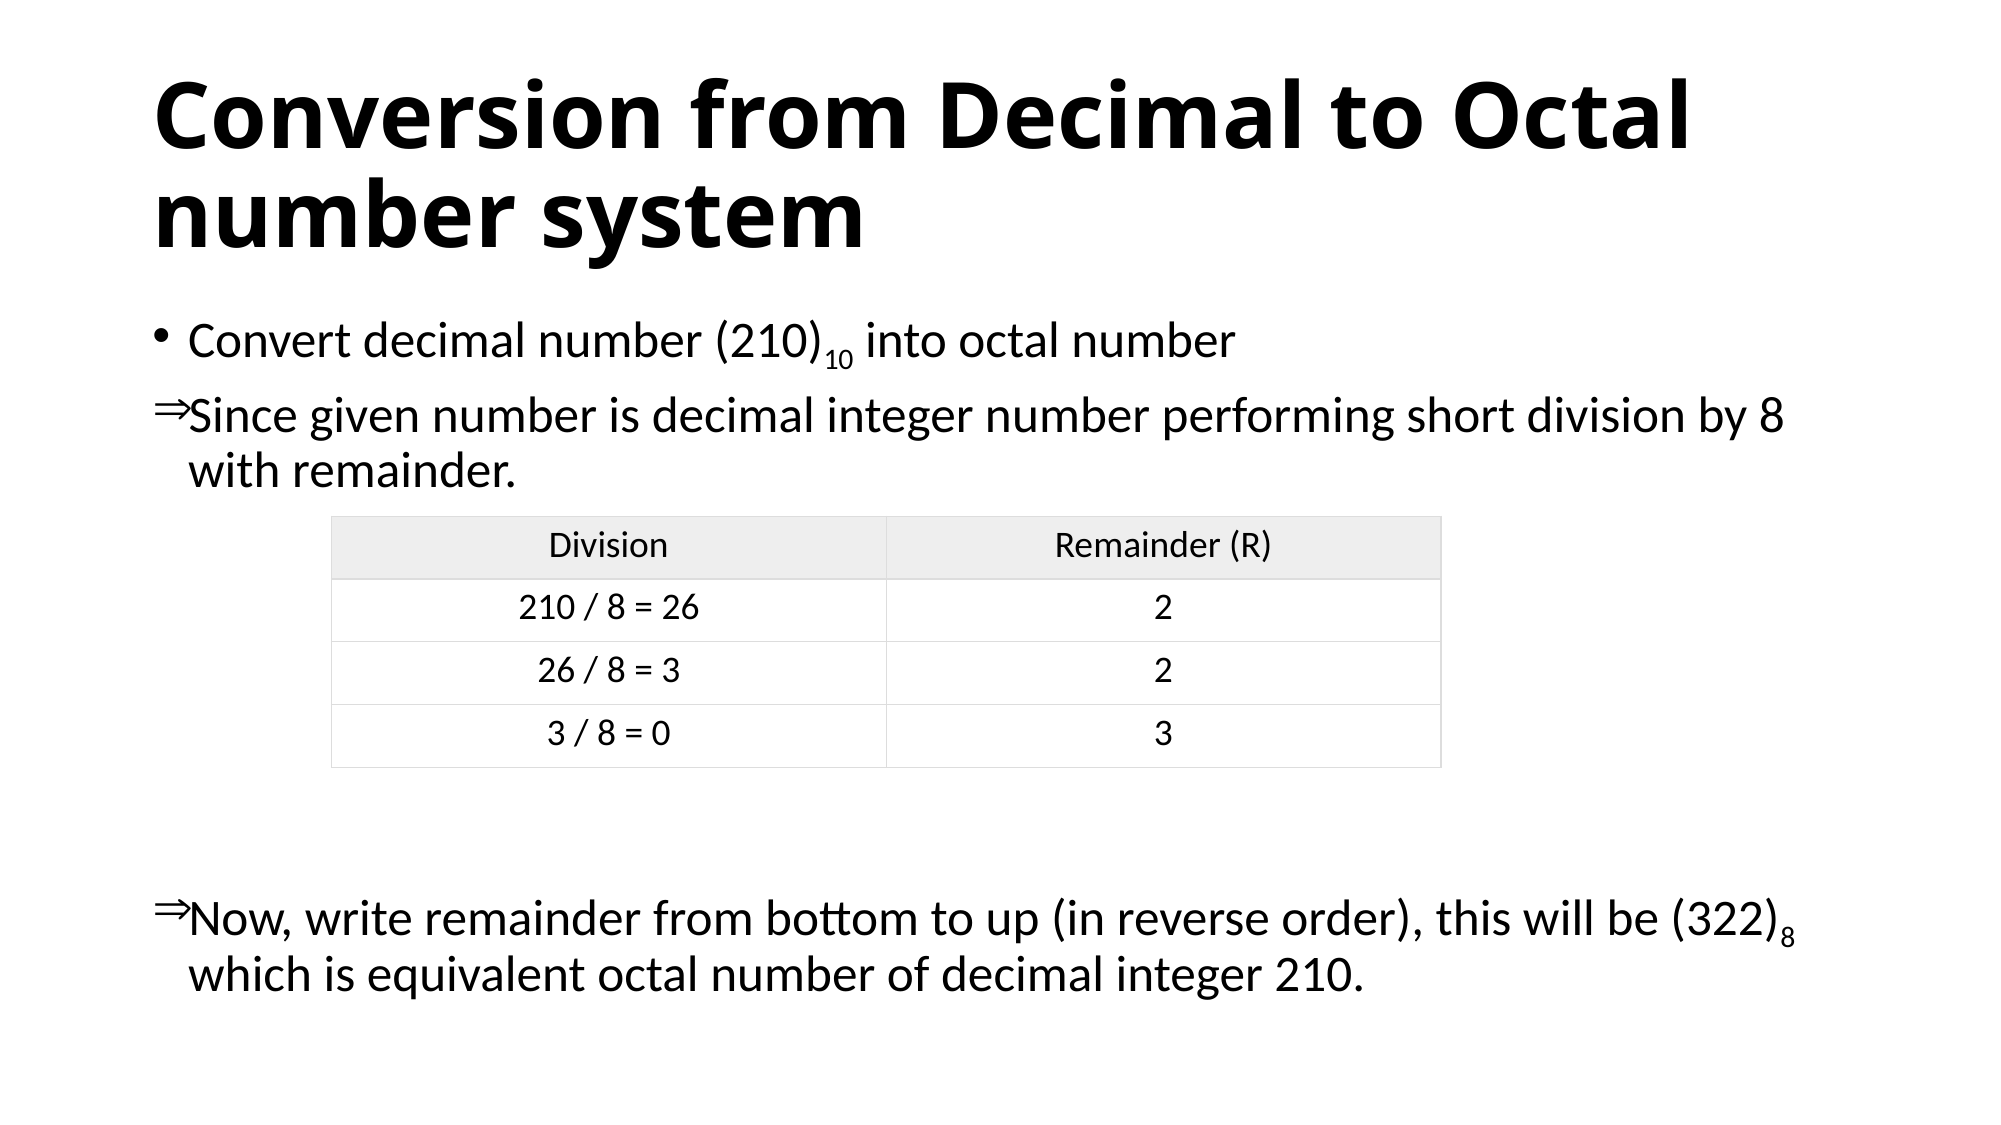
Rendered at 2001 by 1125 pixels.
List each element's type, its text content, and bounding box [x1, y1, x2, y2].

table_cell 2 [887, 580, 1440, 641]
list Convert decimal number (210)10 into octal number Since given number is decimal integer number performing short division by 8 with remainder. Now, write remainder from bottom to up (in reverse order), this will be (322)8 which is equivalent octal number of decimal integer 210. [137, 299, 1863, 1014]
table_cell 3 [887, 705, 1440, 767]
table_header Remainder (R) [887, 517, 1440, 578]
table_cell 3 / 8 = 0 [332, 705, 886, 767]
table_cell 26 / 8 = 3 [332, 642, 886, 704]
title Conversion from Decimal to Octal number system [137, 59, 1863, 278]
table_header Division [332, 517, 886, 578]
table_cell 210 / 8 = 26 [332, 580, 886, 641]
table_cell 2 [887, 642, 1440, 704]
